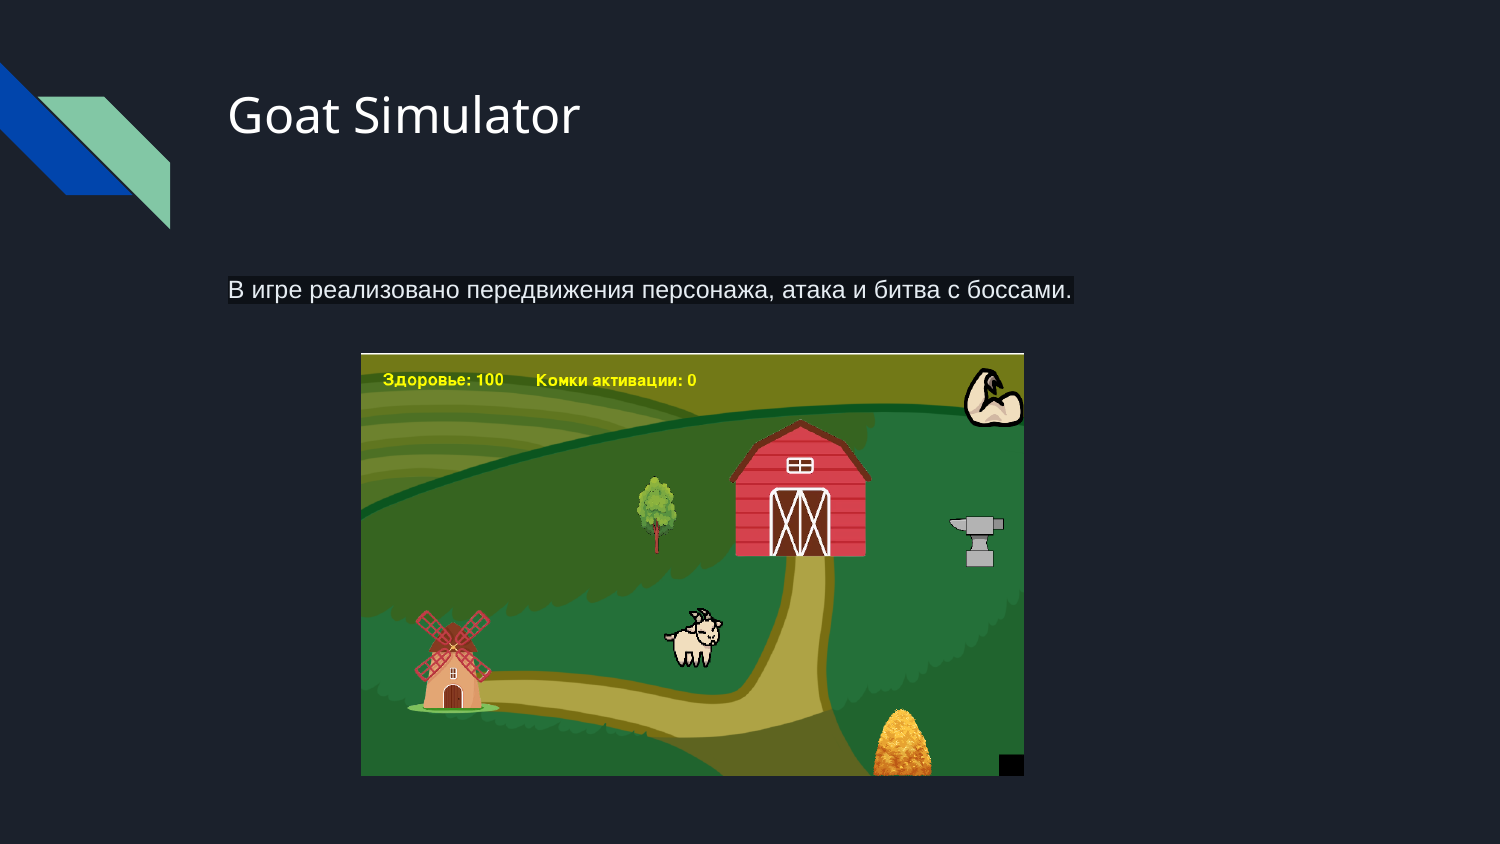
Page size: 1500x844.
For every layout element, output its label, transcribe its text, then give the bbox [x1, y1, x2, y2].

picture [360, 353, 1024, 776]
list В игре реализовано передвижения персонажа, атака и битва с боссами. [212, 257, 1368, 735]
title Goat Simulator [212, 64, 1368, 215]
